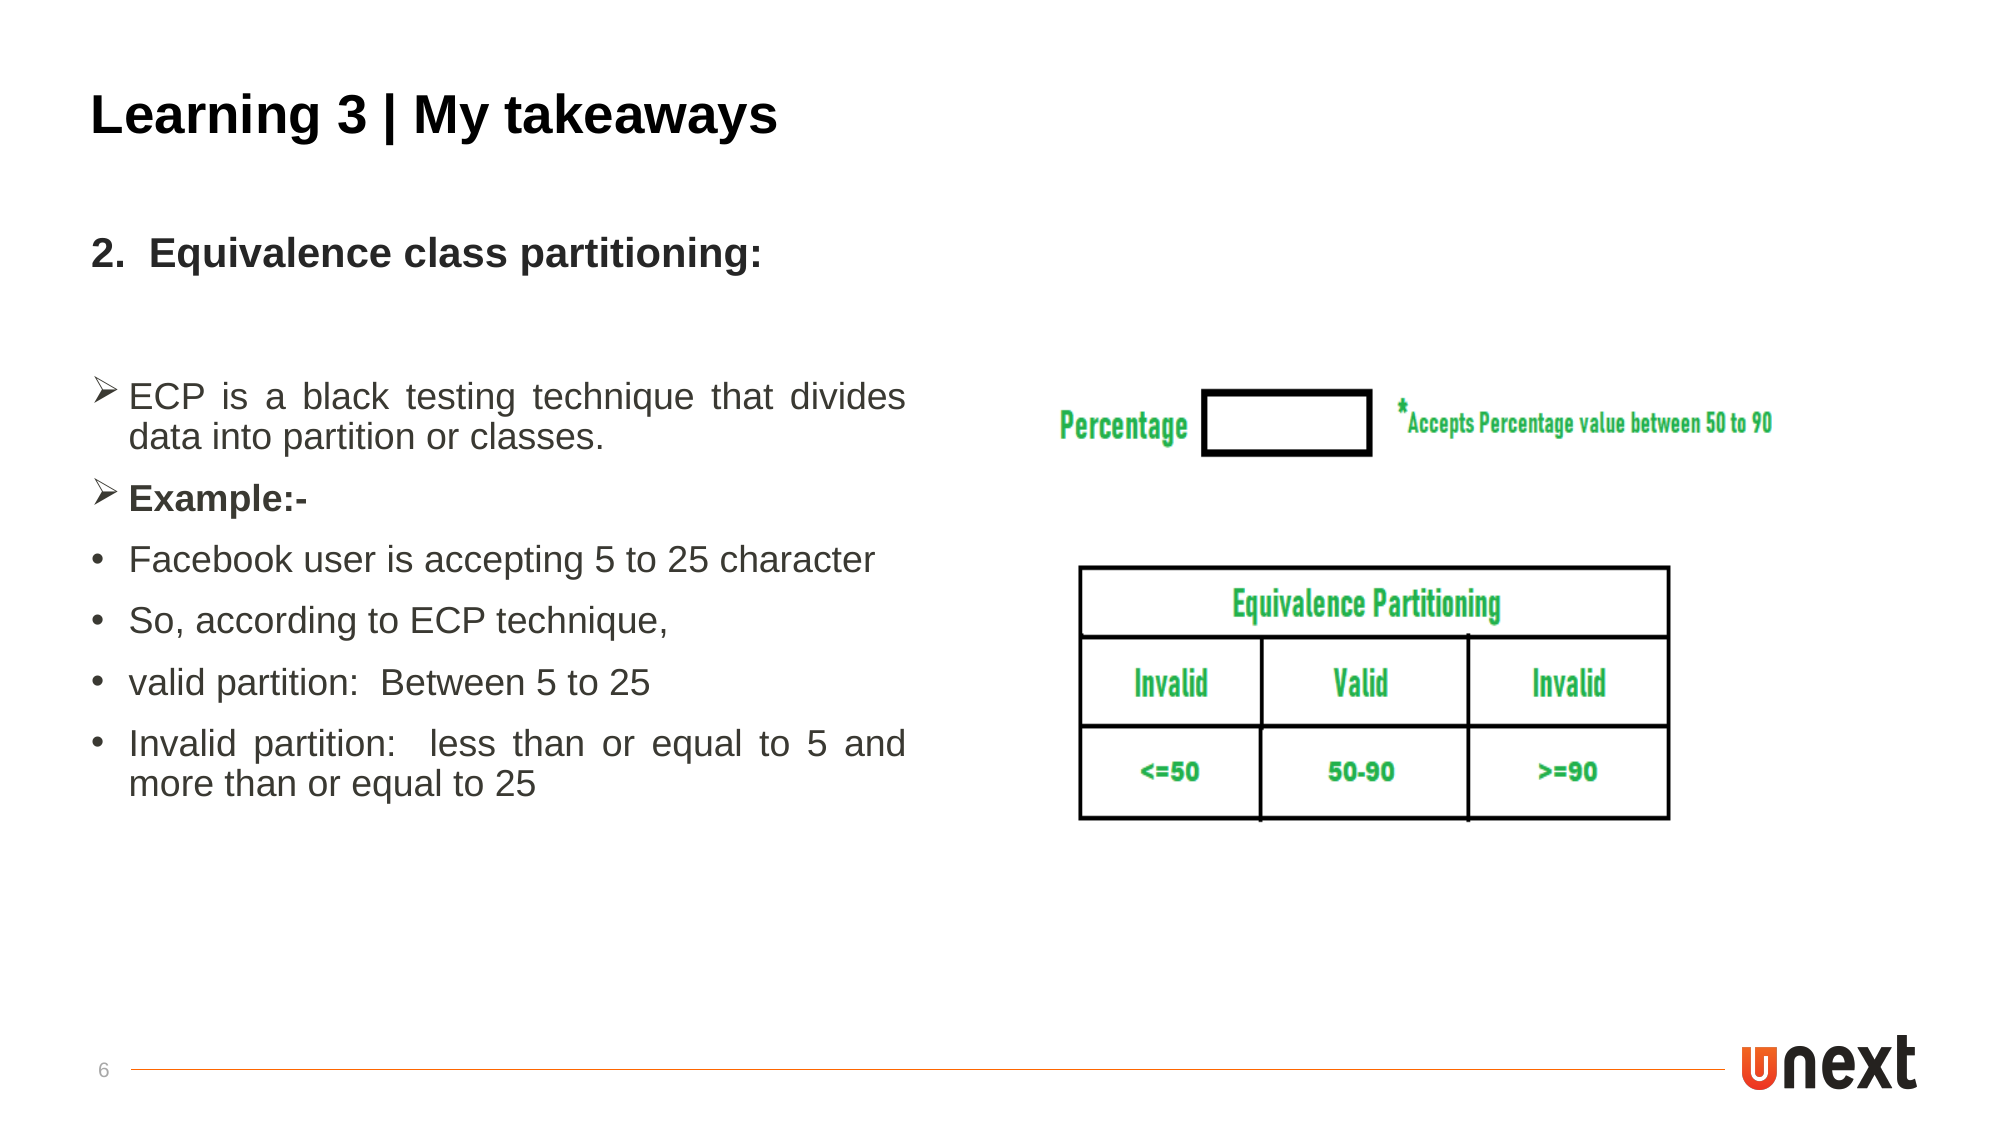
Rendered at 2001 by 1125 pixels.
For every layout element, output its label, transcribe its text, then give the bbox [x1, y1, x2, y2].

list ECP is a black testing technique that divides data into partition or classes. Example:- Facebook user is accepting 5 to 25 character So, according to ECP technique, valid partition: Between 5 to 25 Invalid partition: less than or equal to 5 and more than or equal to 25 [76, 283, 922, 937]
list 2. Equivalence class partitioning: [76, 223, 1924, 323]
slide_number 6 [48, 1047, 110, 1091]
picture [1015, 350, 1792, 875]
title Learning 3 | My takeaways [76, 78, 1924, 196]
picture [1742, 1035, 1917, 1090]
